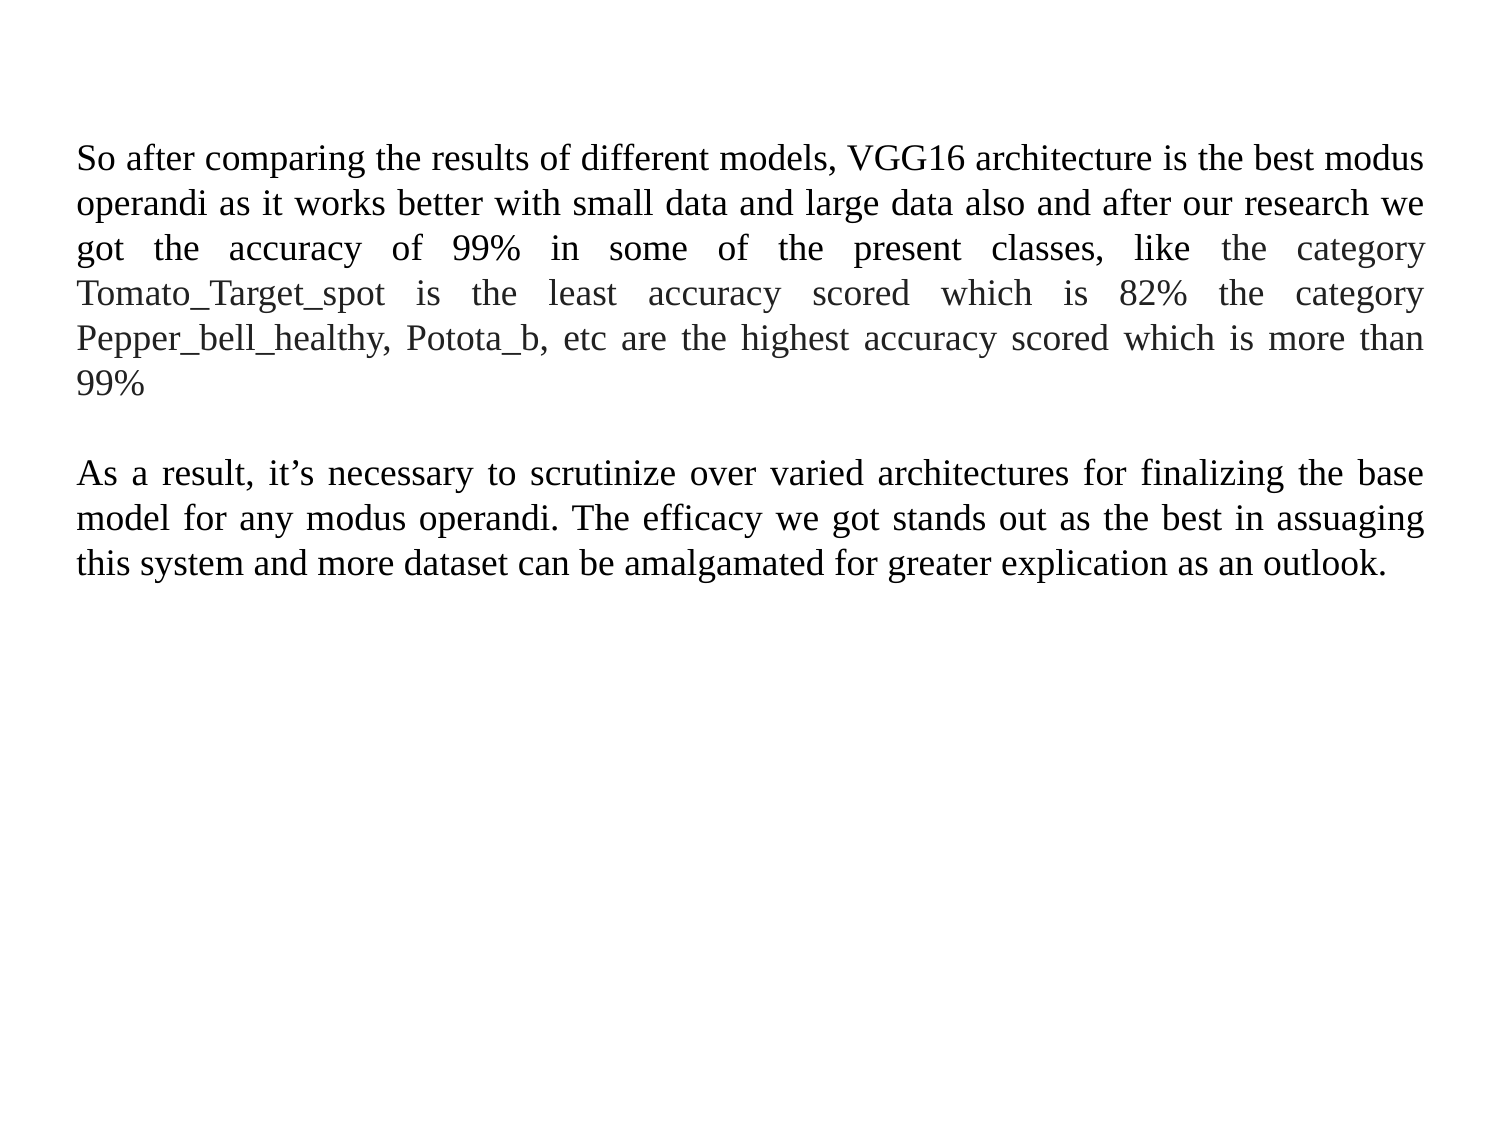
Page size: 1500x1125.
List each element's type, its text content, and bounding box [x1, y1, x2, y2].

text_box So after comparing the results of different models, VGG16 architecture is the best modus operandi as it works better with small data and large data also and after our research we got the accuracy of 99% in some of the present classes, like the category Tomato_Target_spot is the least accuracy scored which is 82% the category Pepper_bell_healthy, Potota_b, etc are the highest accuracy scored which is more than 99% As a result, it’s necessary to scrutinize over varied architectures for finalizing the base model for any modus operandi. The efficacy we got stands out as the best in assuaging this system and more dataset can be amalgamated for greater explication as an outlook. [76, 64, 1427, 698]
